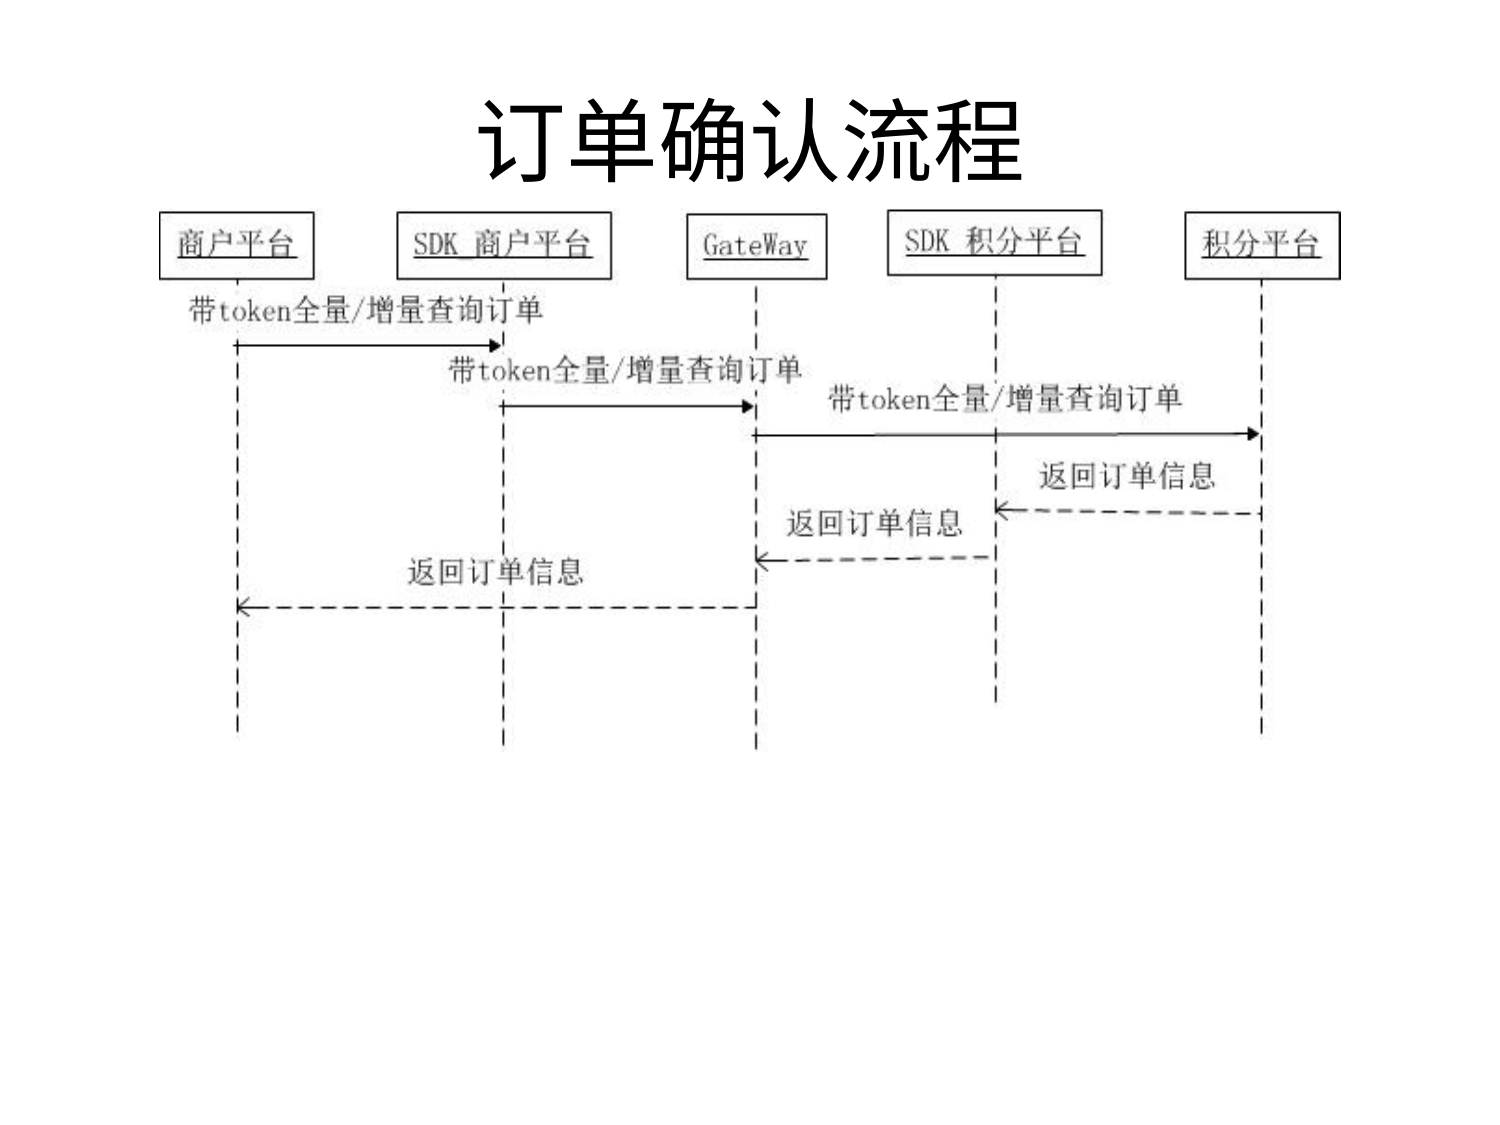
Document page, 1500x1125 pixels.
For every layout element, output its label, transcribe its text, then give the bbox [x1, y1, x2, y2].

picture [159, 207, 1341, 752]
title 订单确认流程 [75, 45, 1425, 233]
